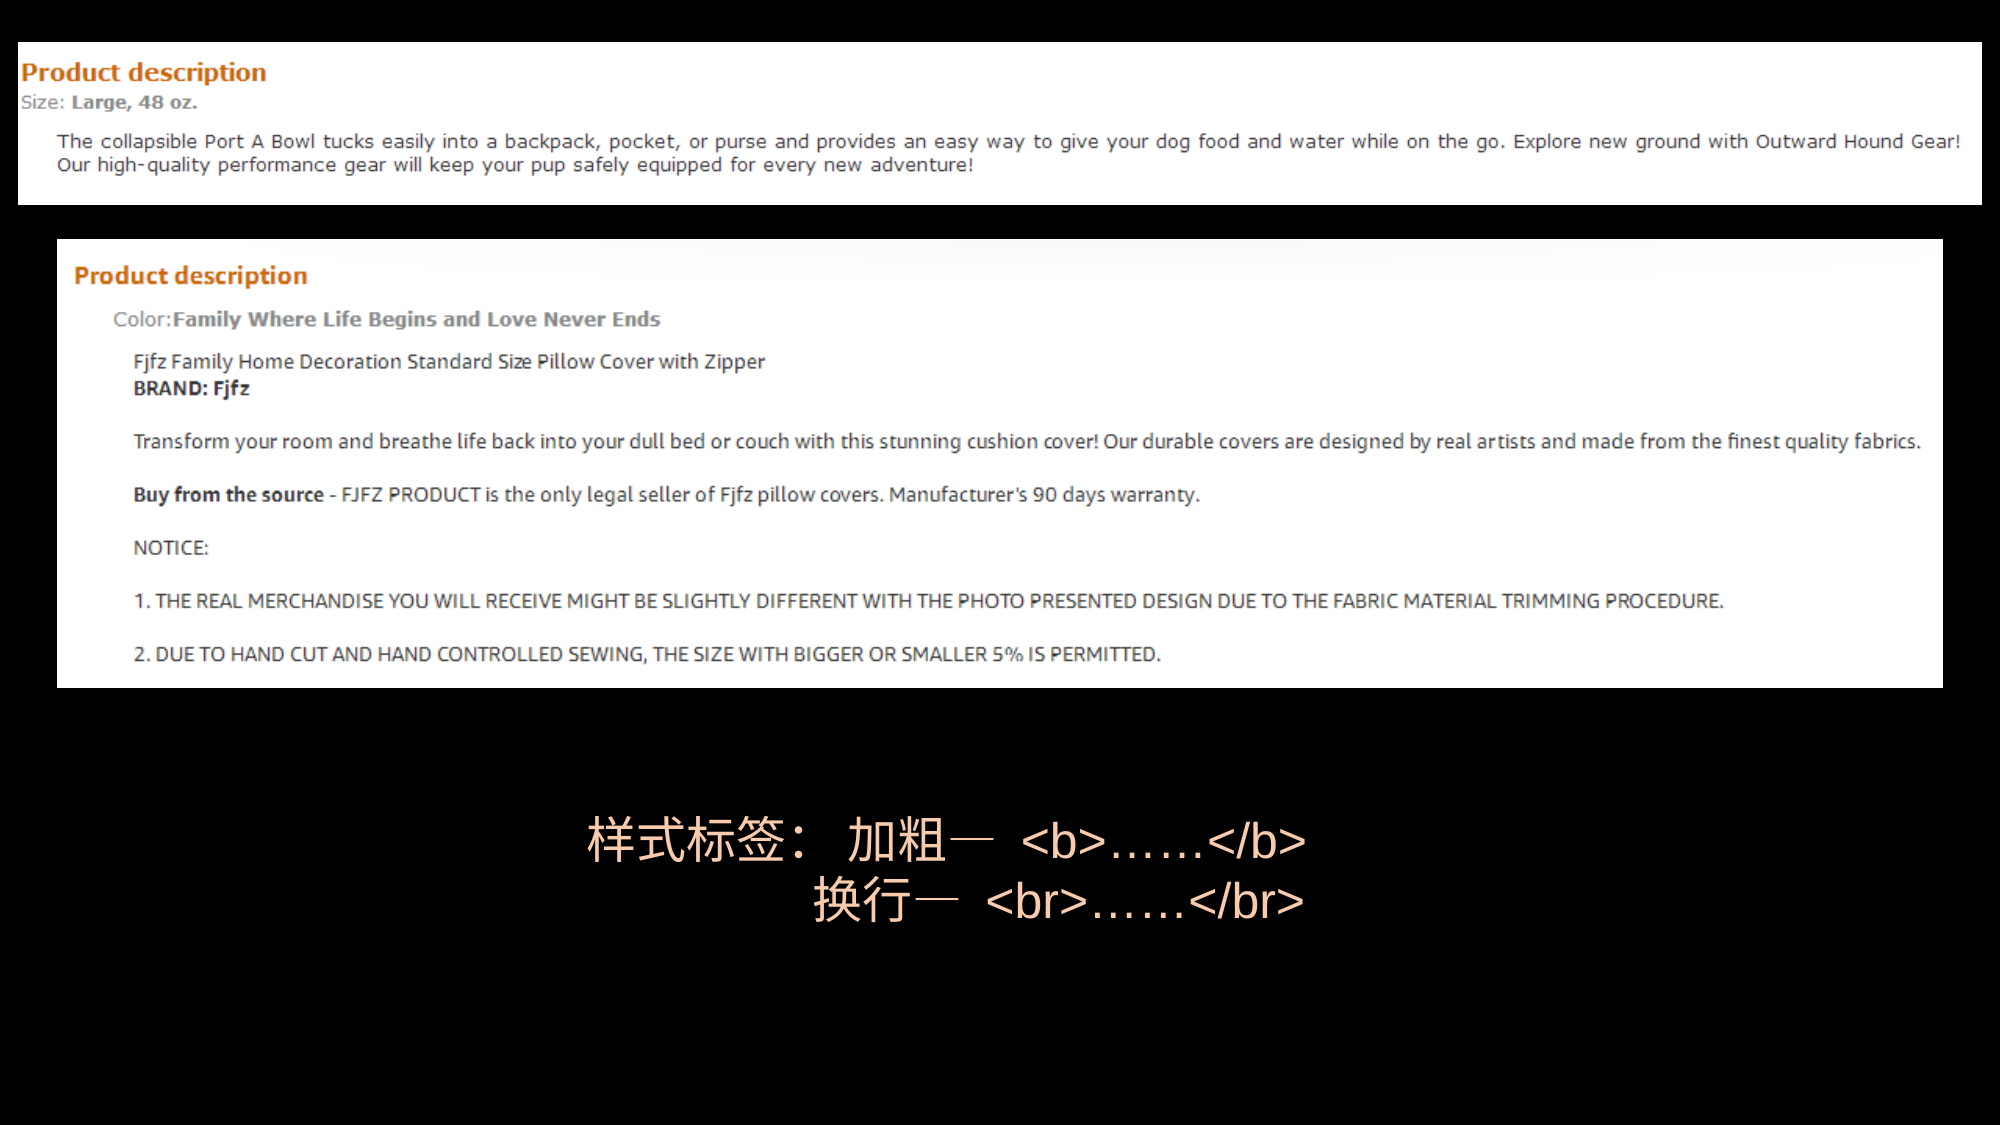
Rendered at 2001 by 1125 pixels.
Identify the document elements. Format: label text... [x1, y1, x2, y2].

text_box 样式标签： 加粗— <b>……</b> 换行— <br>……</br> [571, 800, 1429, 936]
picture [18, 42, 1982, 205]
picture [57, 239, 1943, 688]
